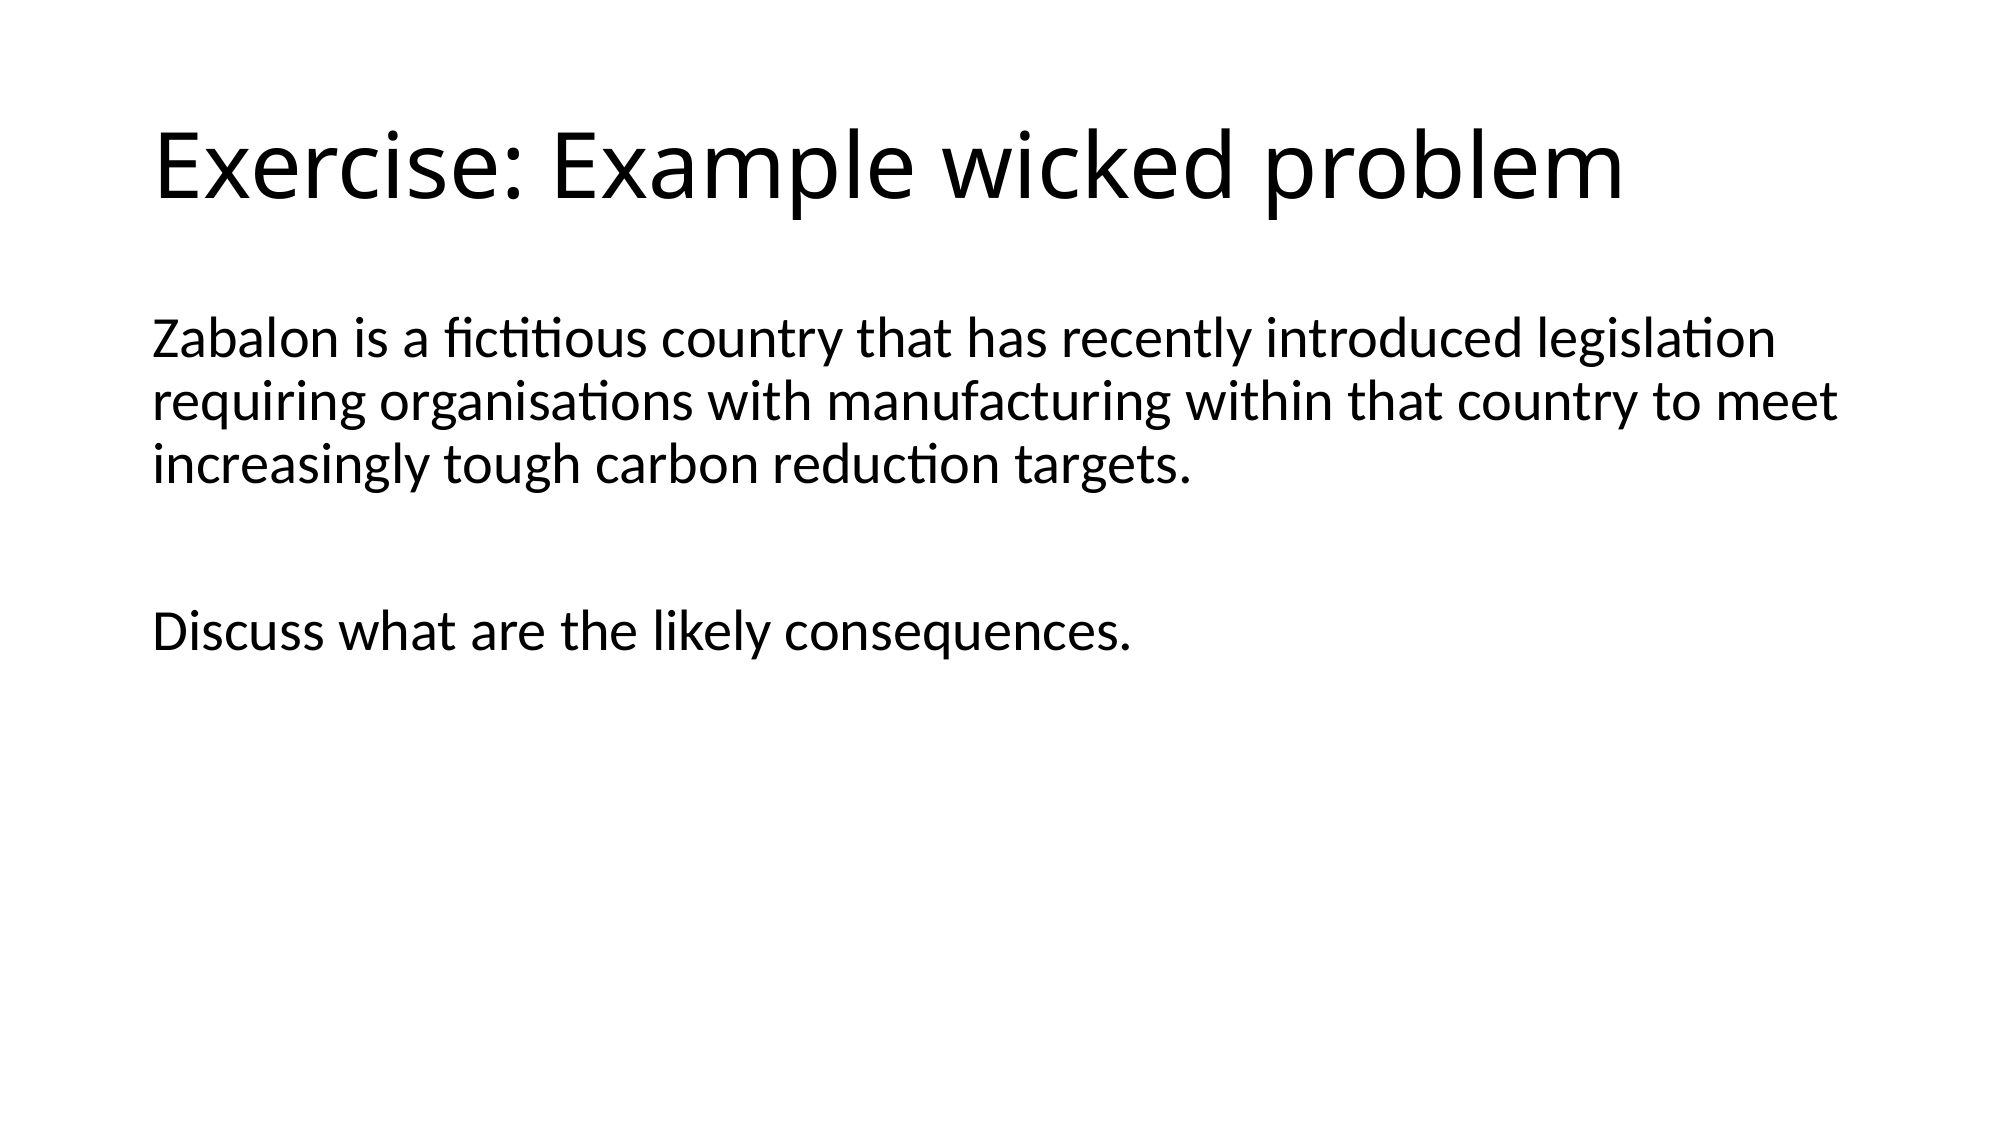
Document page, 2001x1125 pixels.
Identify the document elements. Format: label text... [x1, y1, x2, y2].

title Exercise: Example wicked problem [137, 59, 1863, 278]
list Zabalon is a fictitious country that has recently introduced legislation requiring organisations with manufacturing within that country to meet increasingly tough carbon reduction targets. Discuss what are the likely consequences. [137, 299, 1863, 1014]
